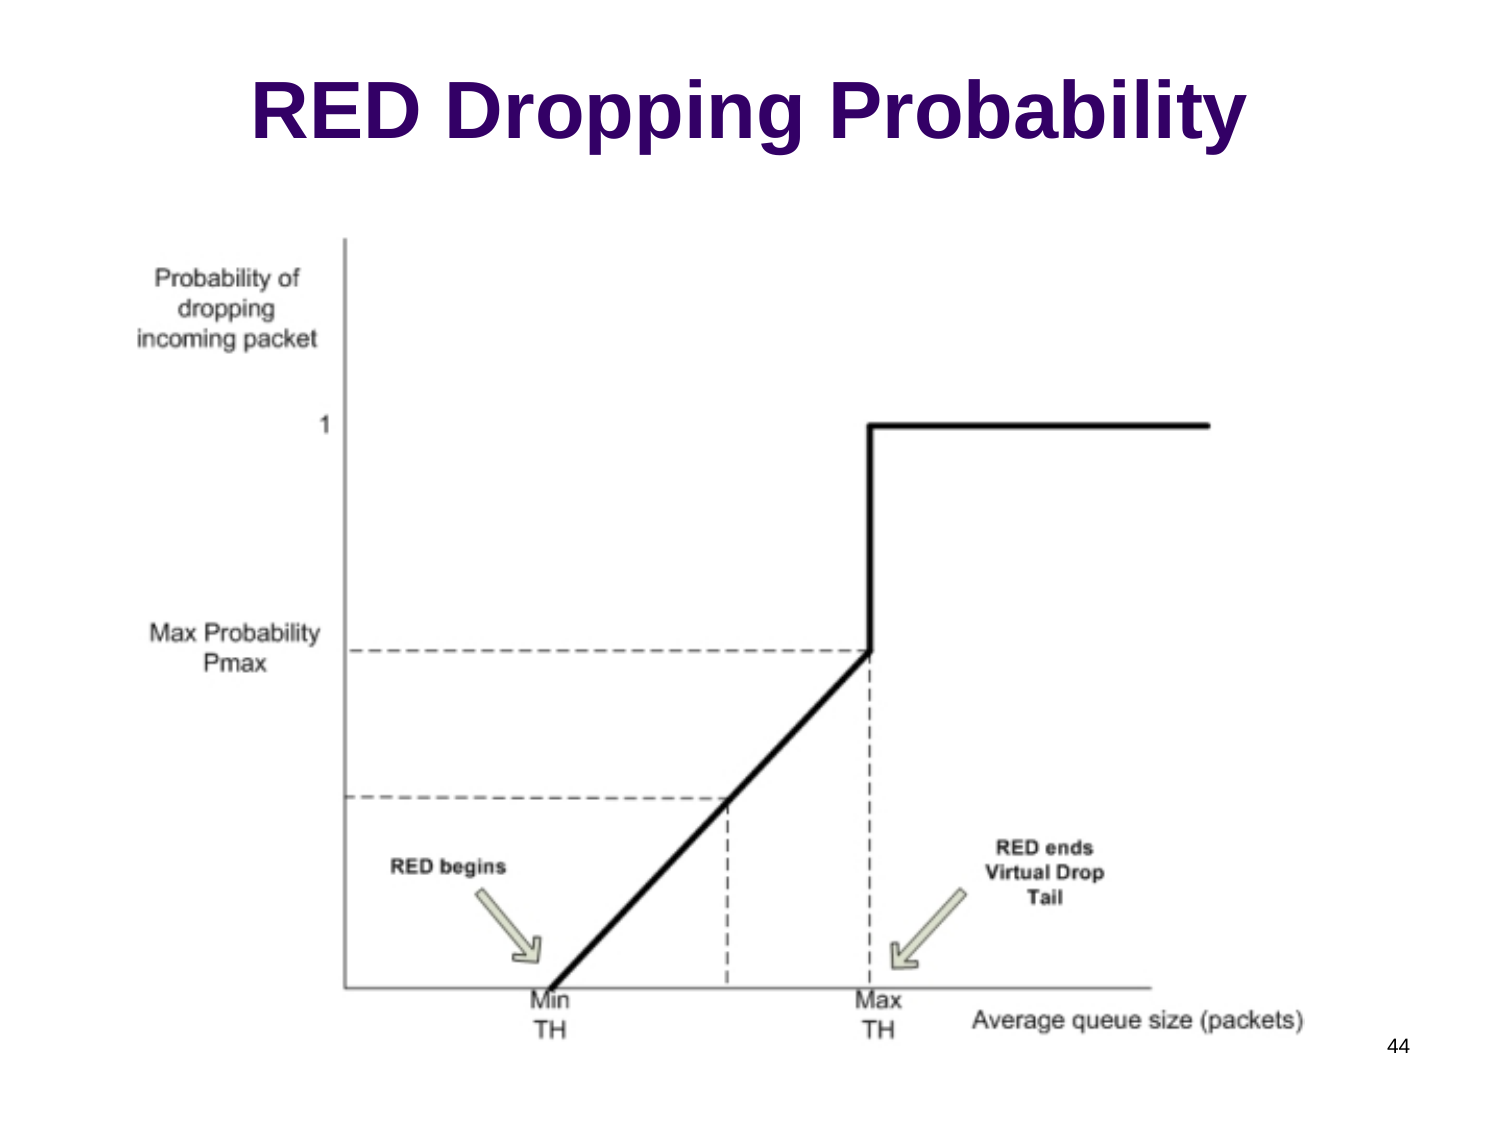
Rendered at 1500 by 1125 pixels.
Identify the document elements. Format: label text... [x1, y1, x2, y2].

title RED Dropping Probability [0, 20, 1500, 163]
slide_number 44 [1074, 1024, 1426, 1101]
picture [137, 237, 1305, 1049]
